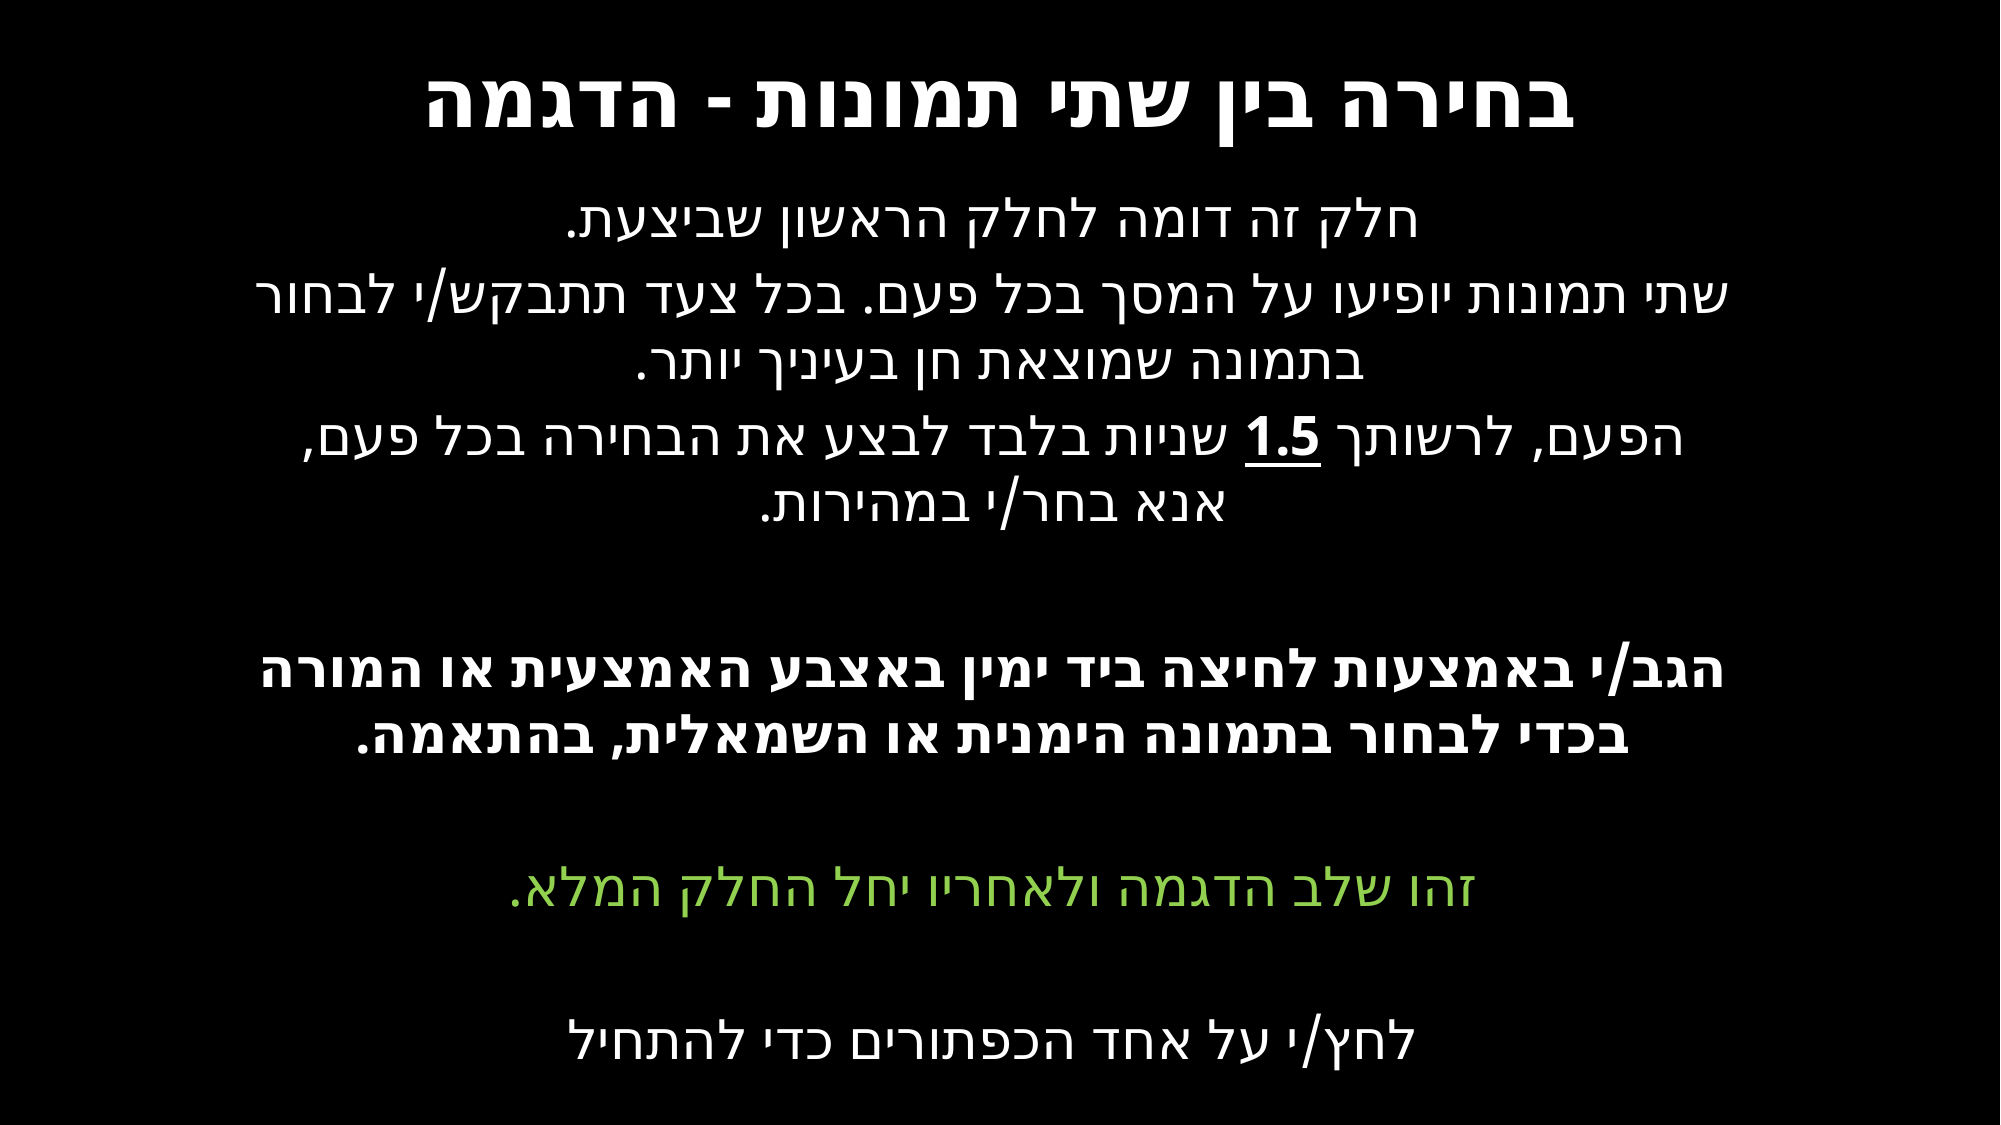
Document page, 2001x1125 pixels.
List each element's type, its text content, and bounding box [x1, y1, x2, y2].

title בחירה בין שתי תמונות - הדגמה [249, 0, 1750, 174]
list חלק זה דומה לחלק הראשון שביצעת. שתי תמונות יופיעו על המסך בכל פעם. בכל צעד תתבקש/י לבחור בתמונה שמוצאת חן בעיניך יותר. הפעם, לרשותך 1.5 שניות בלבד לבצע את הבחירה בכל פעם, אנא בחר/י במהירות. הגב/י באמצעות לחיצה ביד ימין באצבע האמצעית או המורה בכדי לבחור בתמונה הימנית או השמאלית, בהתאמה. זהו שלב הדגמה ולאחריו יחל החלק המלא. לחץ/י על אחד הכפתורים כדי להתחיל [237, 174, 1750, 1125]
